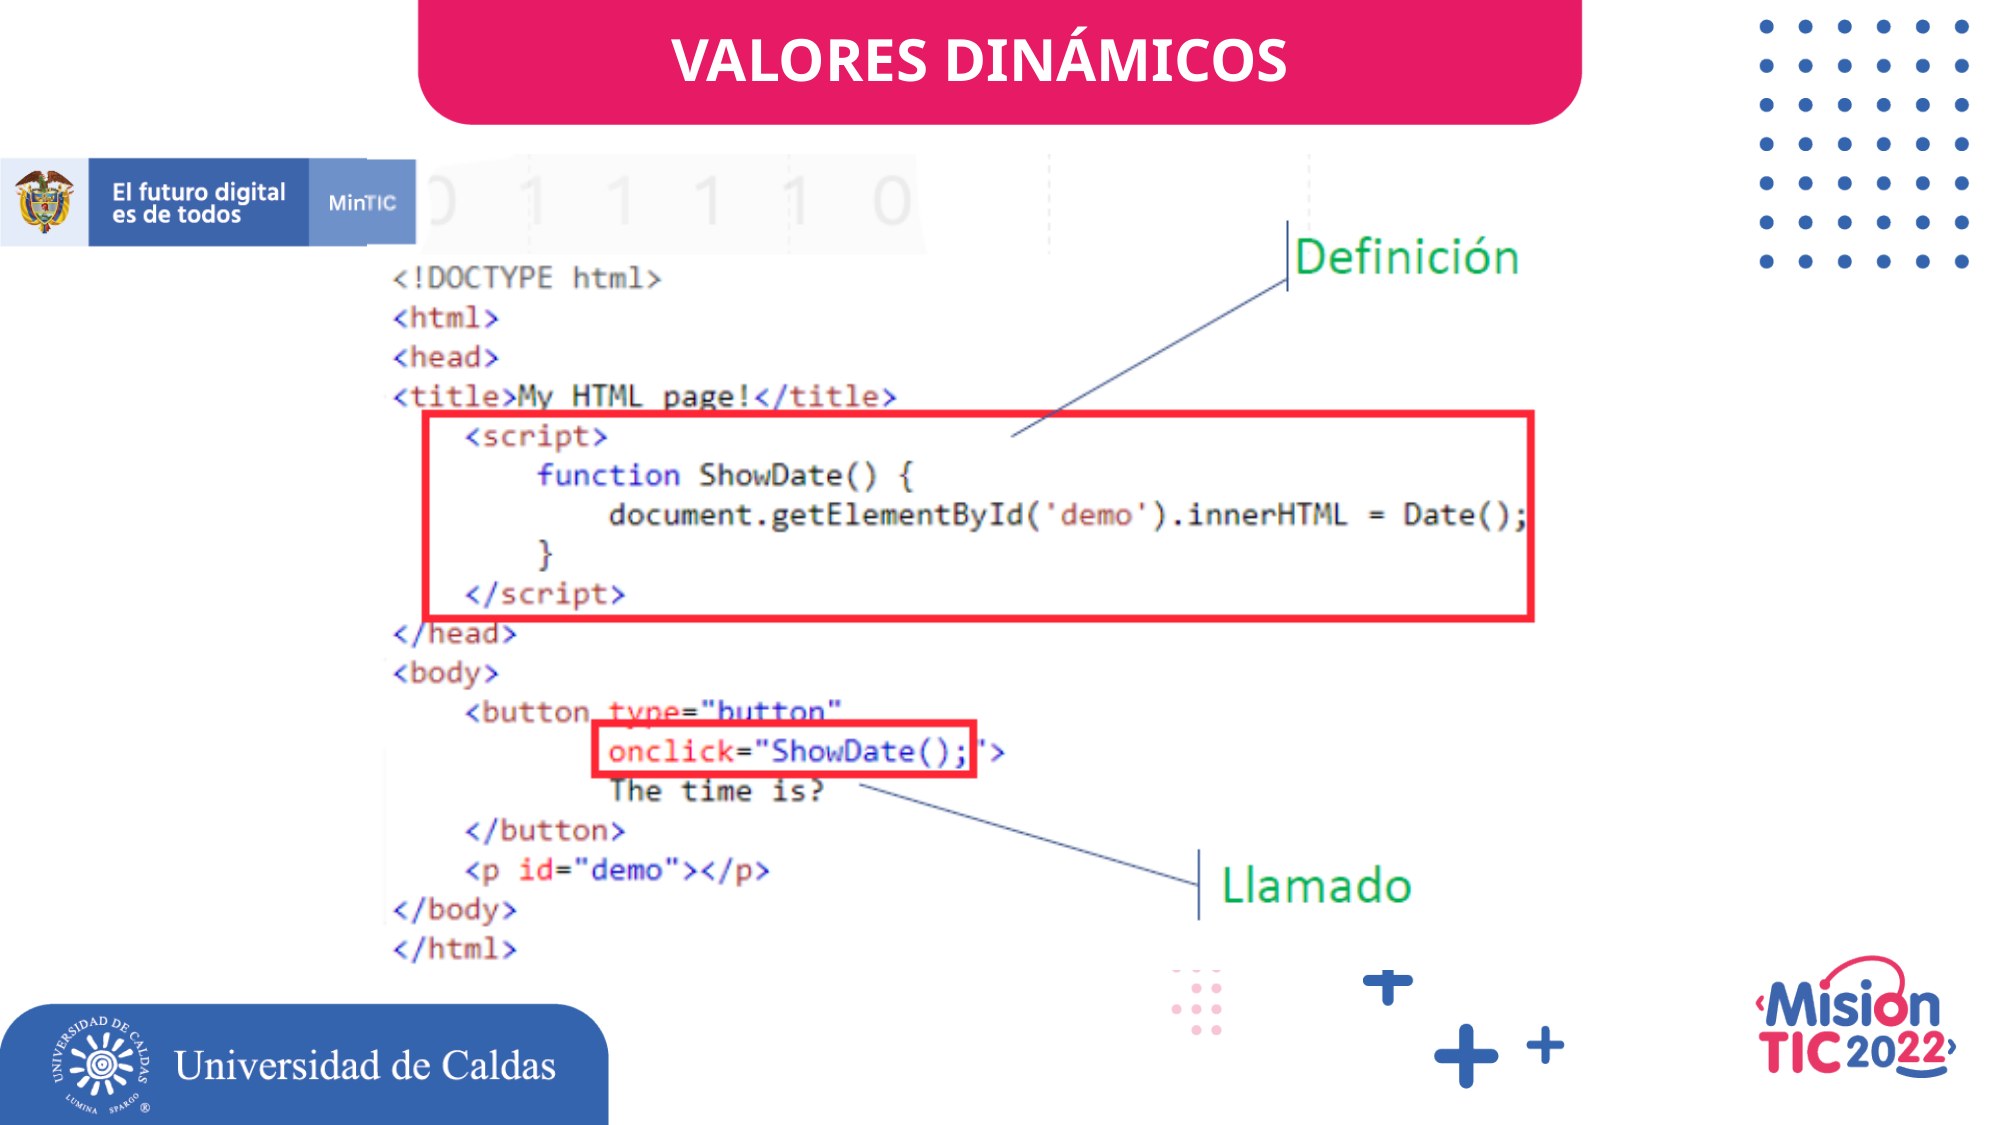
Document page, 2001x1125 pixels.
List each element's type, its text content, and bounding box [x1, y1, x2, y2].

text_box [491, 0, 1565, 51]
picture [0, 0, 2000, 1125]
text_box VALORES DINÁMICOS [579, 48, 1380, 102]
